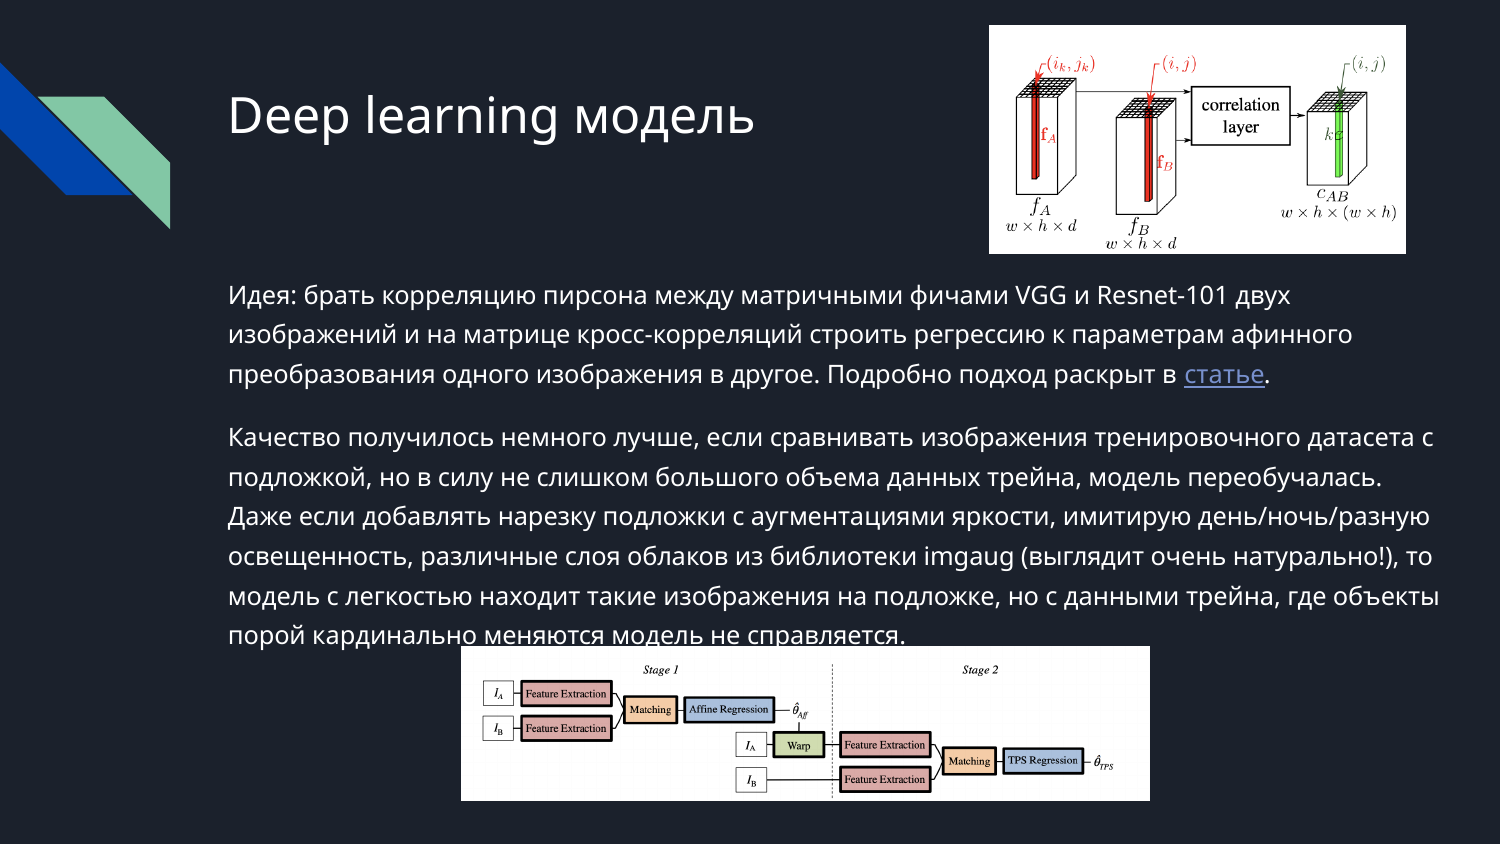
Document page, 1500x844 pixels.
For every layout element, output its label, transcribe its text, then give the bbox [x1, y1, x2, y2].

picture [988, 24, 1406, 255]
list Идея: брать корреляцию пирсона между матричными фичами VGG и Resnet-101 двух изображений и на матрице кросс-корреляций строить регрессию к параметрам афинного преобразования одного изображения в другое. Подробно подход раскрыт в статье. Качество получилось немного лучше, если сравнивать изображения тренировочного датасета с подложкой, но в силу не слишком большого объема данных трейна, модель переобучалась. Даже если добавлять нарезку подложки с аугментациями яркости, имитирую день/ночь/разную освещенность, различные слоя облаков из библиотеки imgaug (выглядит очень натурально!), то модель с легкостью находит такие изображения на подложке, но с данными трейна, где объекты порой кардинально меняются модель не справляется. [212, 257, 1463, 735]
picture [461, 646, 1151, 802]
title Deep learning модель [212, 64, 983, 215]
